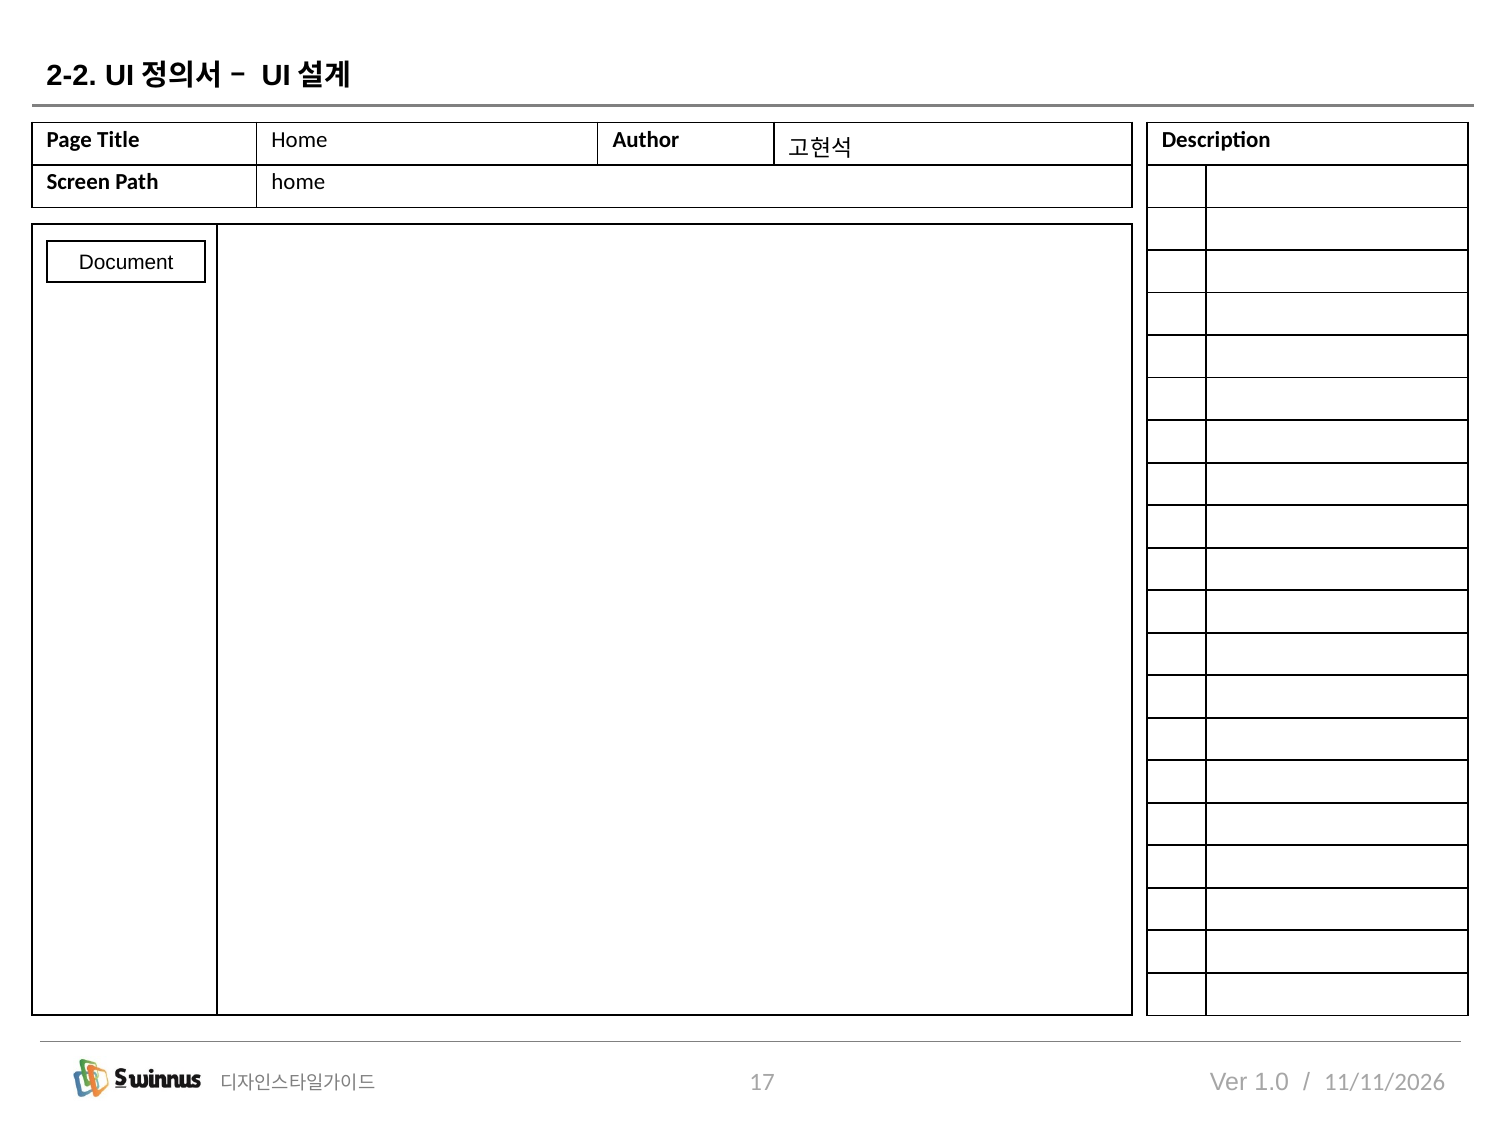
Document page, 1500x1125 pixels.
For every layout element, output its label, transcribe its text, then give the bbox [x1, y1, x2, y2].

table_header 고현석 [775, 123, 1131, 164]
table_cell [1148, 506, 1205, 547]
table_cell [1148, 804, 1205, 844]
table_cell [1148, 549, 1205, 589]
table_cell [1148, 676, 1205, 717]
table_header Description [1148, 123, 1467, 164]
table_cell [1148, 974, 1205, 1015]
table_cell [1207, 336, 1467, 377]
table_cell [1148, 719, 1205, 759]
table_cell [1207, 591, 1467, 632]
table_cell [1207, 889, 1467, 929]
table_cell [1207, 974, 1467, 1015]
table_cell [1207, 293, 1467, 334]
table_cell [1148, 421, 1205, 462]
text_box [31, 223, 218, 1016]
table_cell [1207, 506, 1467, 547]
table_cell Screen Path [33, 166, 256, 207]
table_cell [1207, 931, 1467, 972]
table_cell [1207, 719, 1467, 759]
table_cell [1207, 676, 1467, 717]
table_cell [1148, 634, 1205, 674]
table_header Author [598, 123, 773, 164]
table_cell [1148, 378, 1205, 419]
table_cell [1207, 804, 1467, 844]
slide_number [1363, 1062, 1461, 1100]
table_cell [1148, 464, 1205, 504]
text_box [218, 223, 1133, 1016]
table_cell [1148, 208, 1205, 249]
text_box 2-2. UI정의서 – UI설계 [31, 45, 929, 105]
table_cell [1148, 889, 1205, 929]
table_cell [1148, 761, 1205, 802]
table_cell [1207, 761, 1467, 802]
table_cell [1148, 166, 1205, 207]
text_box Ver 1.0 / [1195, 1058, 1363, 1103]
table_cell [1148, 251, 1205, 292]
table_cell [1207, 166, 1467, 207]
table_header Home [257, 123, 597, 164]
table_cell [1207, 549, 1467, 589]
table_cell [1207, 251, 1467, 292]
text_box 디자인스타일가이드 [205, 1063, 642, 1101]
table_cell [1207, 634, 1467, 674]
table_cell home [257, 166, 1131, 207]
table_cell [1207, 846, 1467, 887]
table_cell [1207, 421, 1467, 462]
table_cell [1207, 464, 1467, 504]
table_cell [1148, 591, 1205, 632]
picture [73, 1056, 202, 1101]
table_cell [1207, 378, 1467, 419]
table_cell [1148, 931, 1205, 972]
table_cell [1148, 336, 1205, 377]
table_cell [1207, 208, 1467, 249]
text_box Document [46, 240, 206, 283]
table_header Page Title [33, 123, 256, 164]
table_cell [1148, 293, 1205, 334]
table_cell [1148, 846, 1205, 887]
